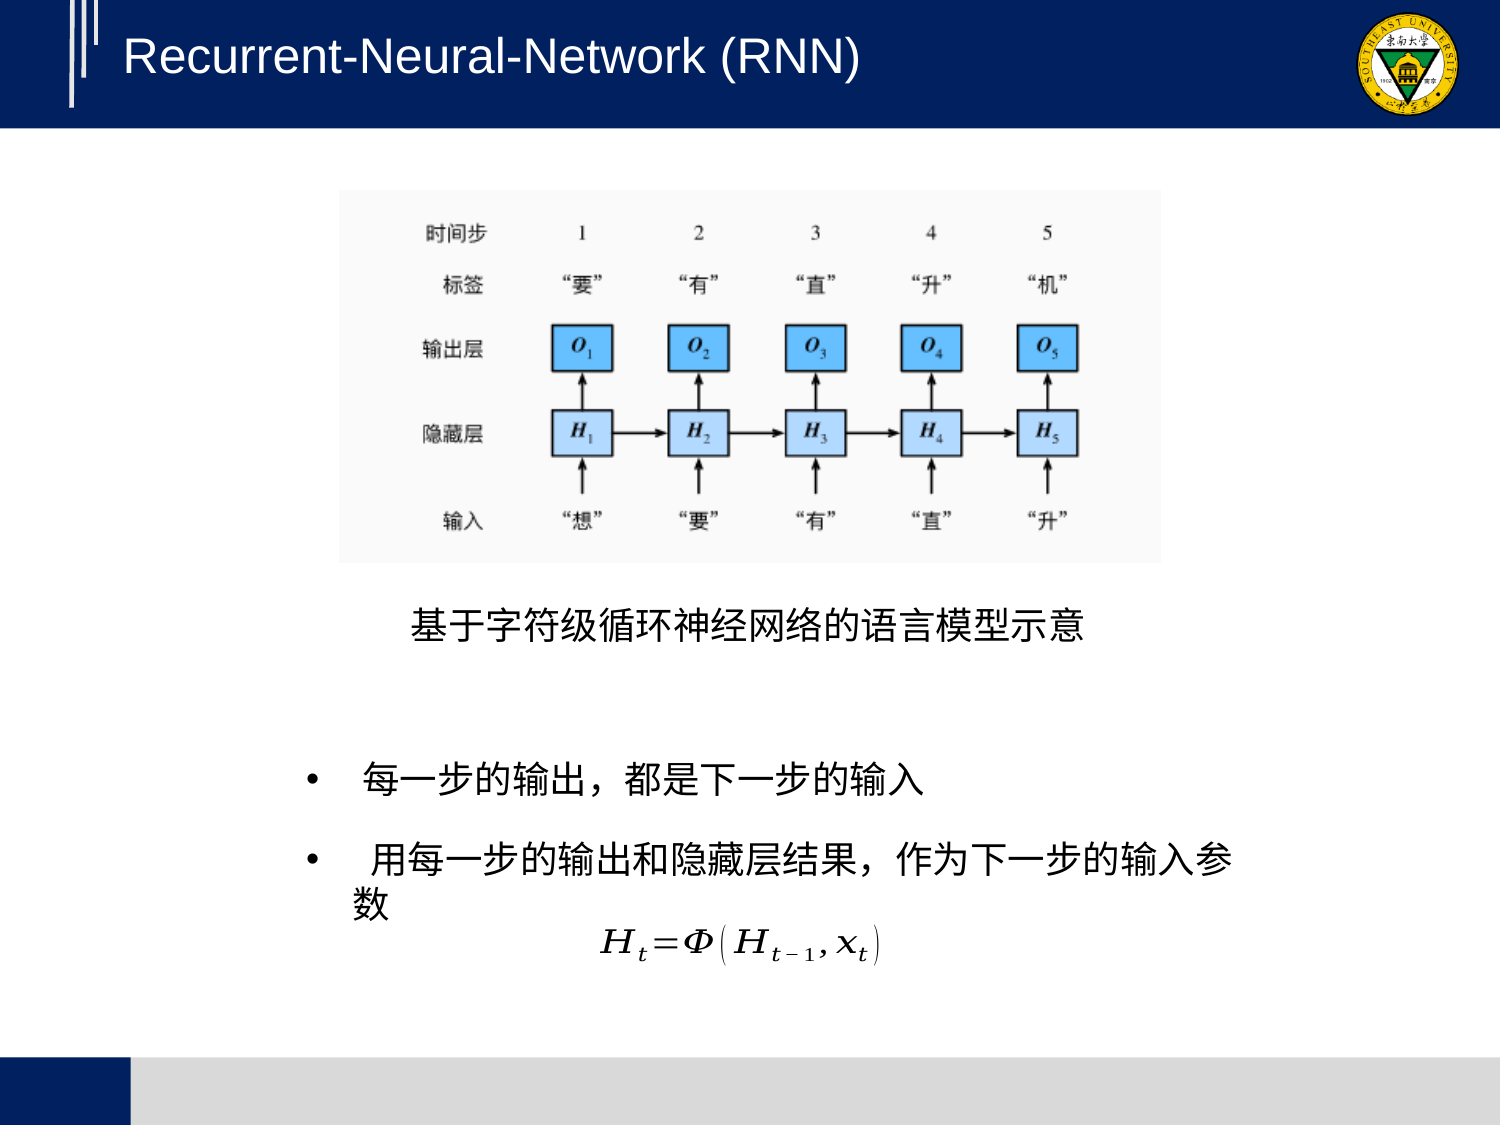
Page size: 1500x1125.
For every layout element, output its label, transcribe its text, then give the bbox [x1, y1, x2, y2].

text_box [0, 0, 1500, 129]
picture [339, 190, 1161, 563]
text_box Recurrent-Neural-Network (RNN) [107, 15, 901, 91]
picture [1356, 12, 1459, 116]
text_box 基于字符级循环神经网络的语言模型示意 [396, 594, 1298, 655]
text_box 用每一步的输出和隐藏层结果，作为下一步的输入参数 [291, 828, 1281, 934]
